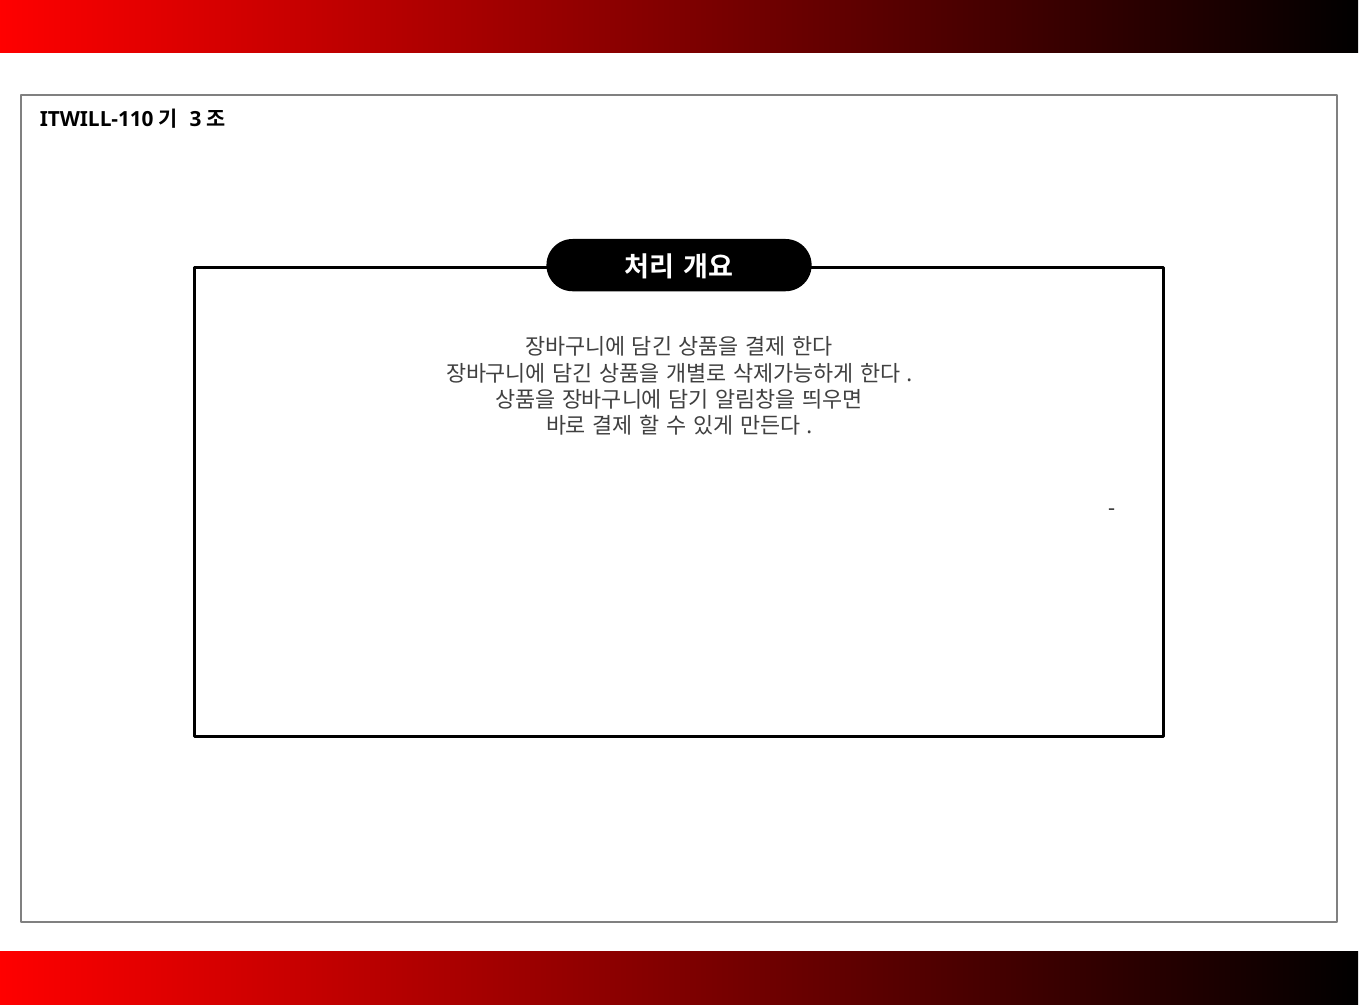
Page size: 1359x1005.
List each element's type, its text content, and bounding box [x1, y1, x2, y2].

text_box ITWILL-110기 3조 [26, 99, 632, 138]
text_box [19, 93, 1339, 924]
text_box [0, 950, 1359, 1005]
text_box [0, 0, 1359, 54]
